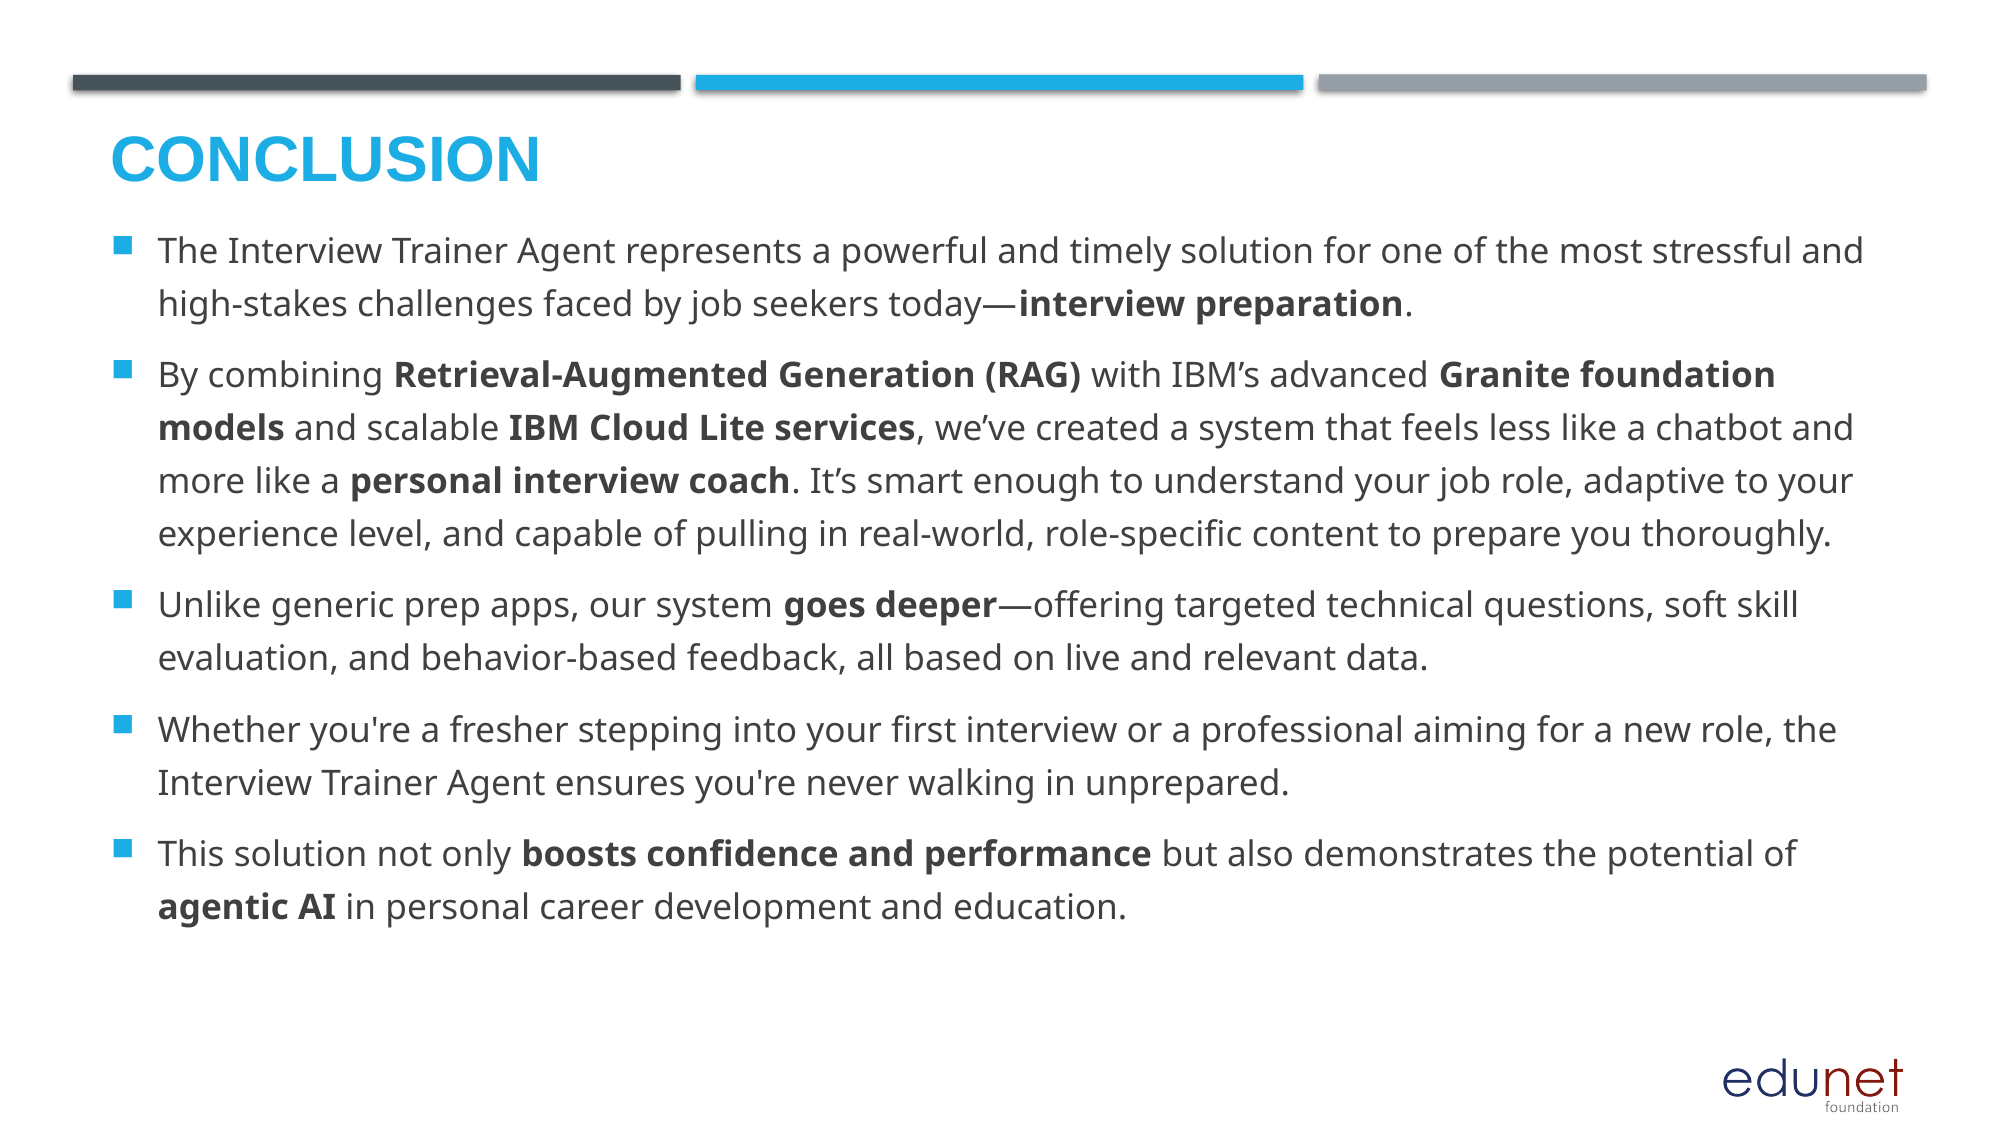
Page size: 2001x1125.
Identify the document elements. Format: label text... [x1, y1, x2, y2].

list The Interview Trainer Agent represents a powerful and timely solution for one of the most stressful and high-stakes challenges faced by job seekers today—interview preparation. By combining Retrieval-Augmented Generation (RAG) with IBM’s advanced Granite foundation models and scalable IBM Cloud Lite services, we’ve created a system that feels less like a chatbot and more like a personal interview coach. It’s smart enough to understand your job role, adaptive to your experience level, and capable of pulling in real-world, role-specific content to prepare you thoroughly. Unlike generic prep apps, our system goes deeper—offering targeted technical questions, soft skill evaluation, and behavior-based feedback, all based on live and relevant data. Whether you're a fresher stepping into your first interview or a professional aiming for a new role, the Interview Trainer Agent ensures you're never walking in unprepared. This solution not only boosts confidence and performance but also demonstrates the potential of agentic AI in personal career development and education. [95, 213, 1905, 981]
title Conclusion [95, 115, 1905, 203]
picture [1719, 1056, 1905, 1116]
